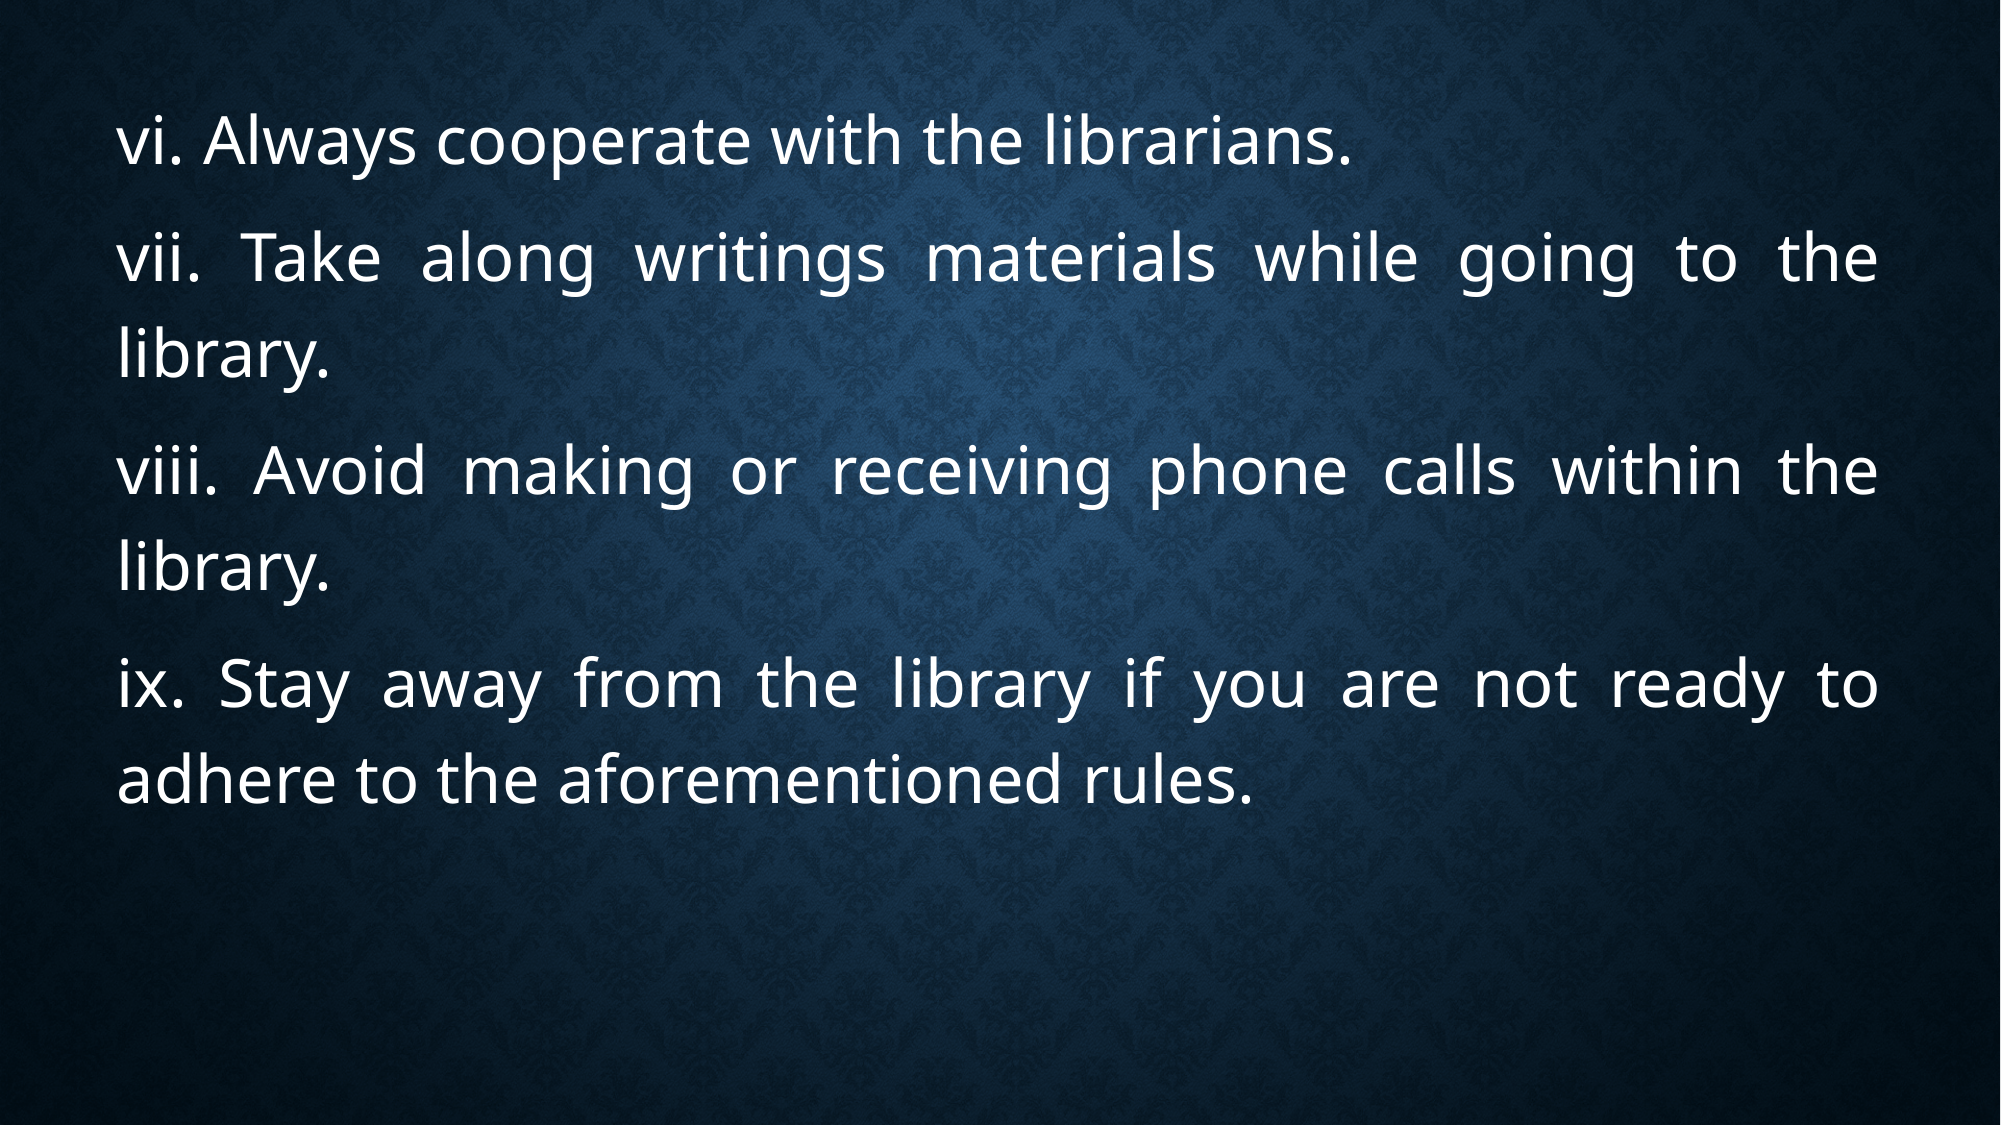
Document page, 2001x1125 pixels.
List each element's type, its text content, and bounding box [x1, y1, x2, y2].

list vi. Always cooperate with the librarians. vii. Take along writings materials while going to the library. viii. Avoid making or receiving phone calls within the library. ix. Stay away from the library if you are not ready to adhere to the aforementioned rules. [101, 74, 1899, 1034]
